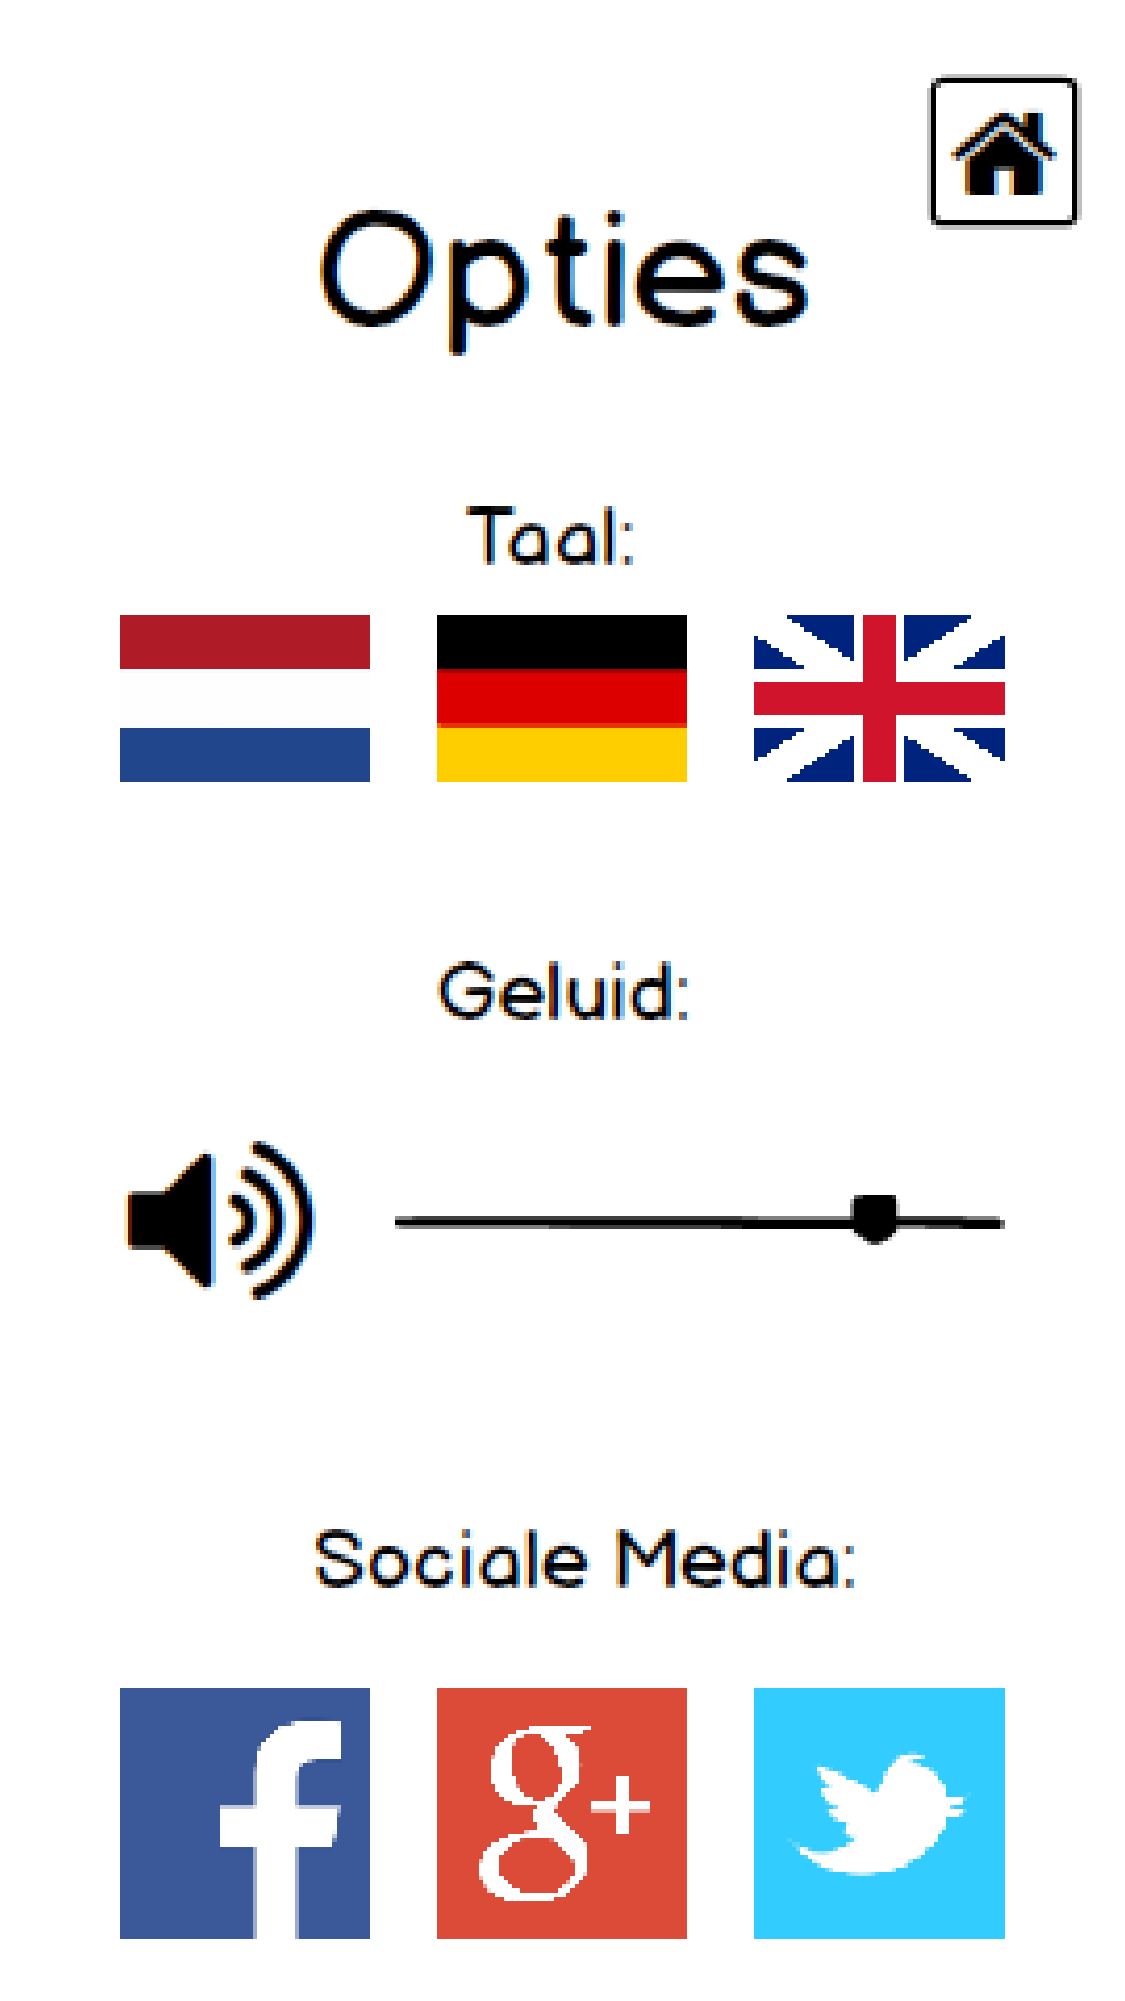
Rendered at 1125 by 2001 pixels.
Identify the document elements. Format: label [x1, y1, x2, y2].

picture [120, 74, 1082, 1939]
